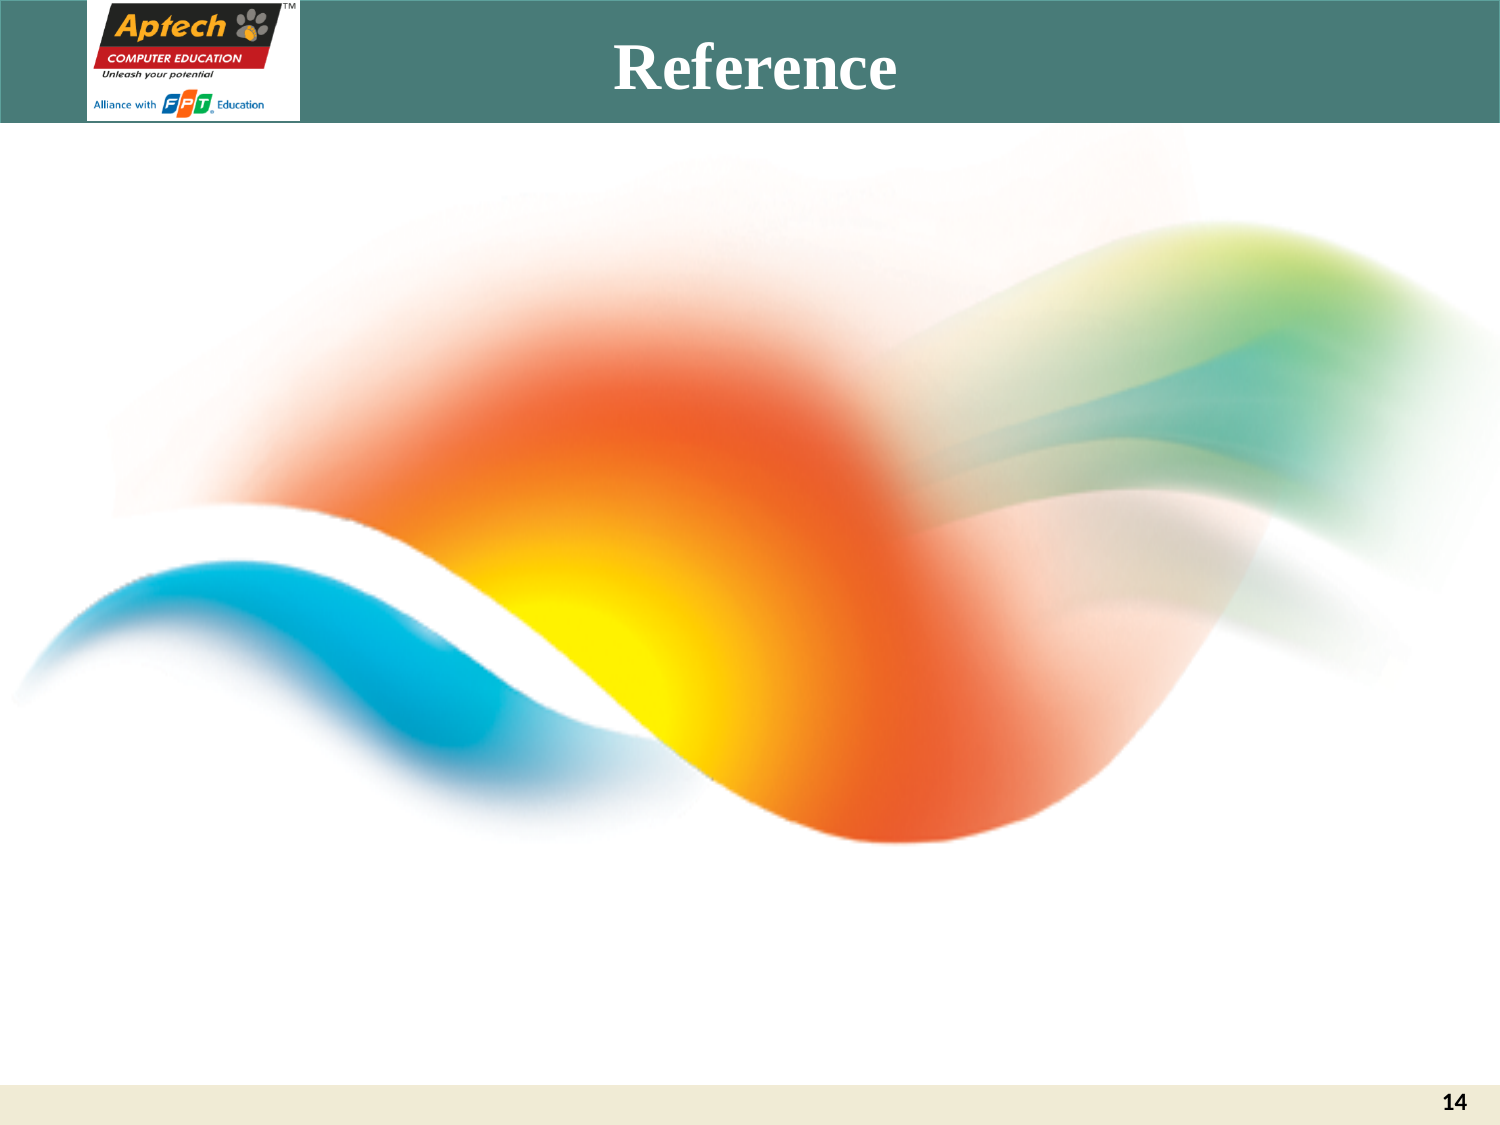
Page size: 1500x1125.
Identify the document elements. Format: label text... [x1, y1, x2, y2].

picture [87, 113, 300, 121]
picture [0, 123, 1500, 1085]
slide_number 14 [17, 1087, 1483, 1115]
title Reference [49, 12, 1463, 113]
picture [87, 0, 300, 12]
